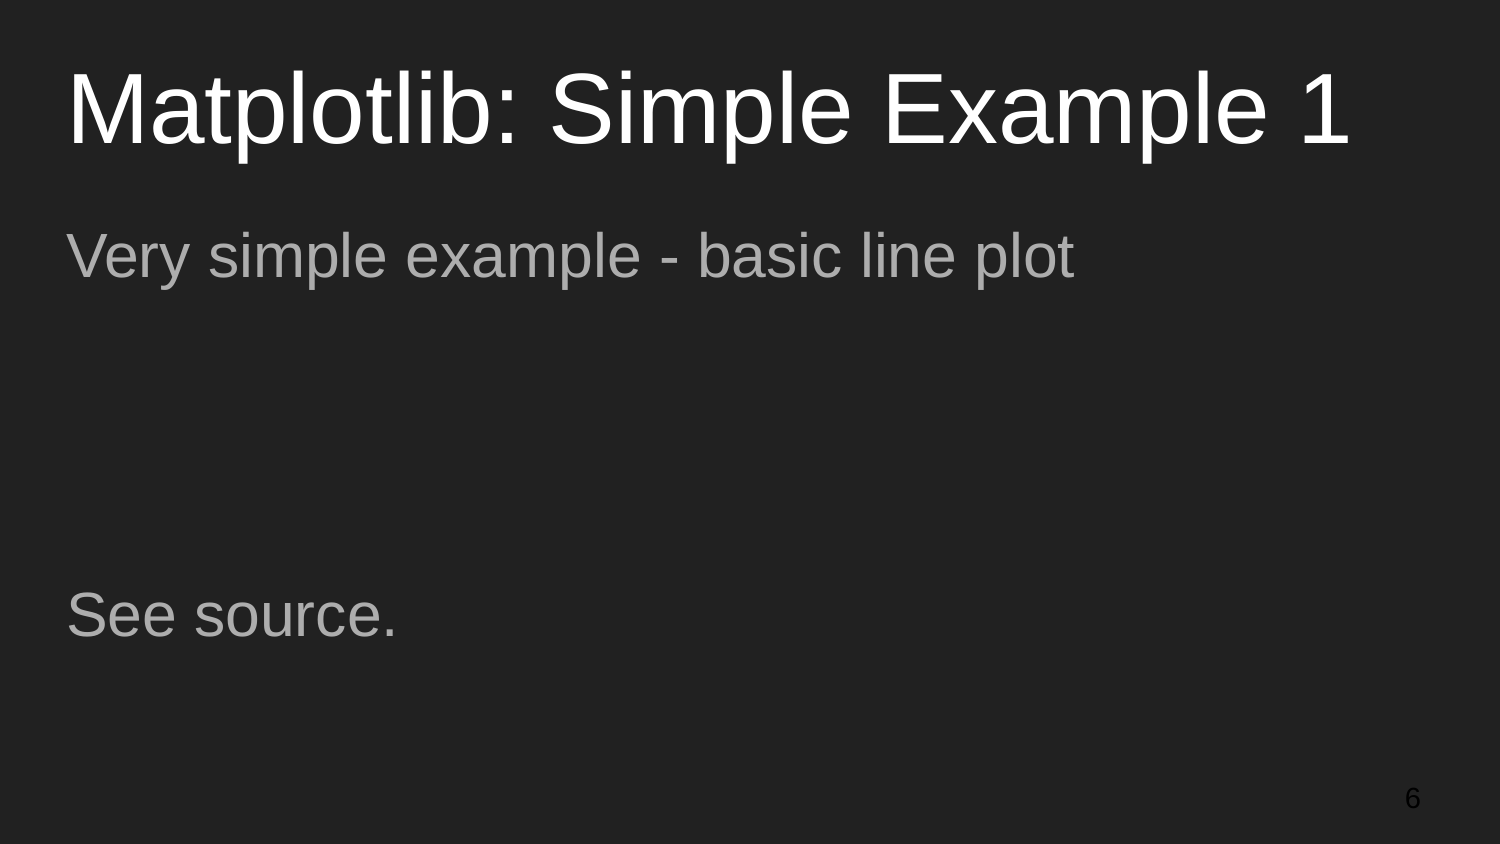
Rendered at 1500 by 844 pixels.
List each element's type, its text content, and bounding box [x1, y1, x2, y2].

list Very simple example - basic line plot See source. [51, 189, 1449, 750]
title Matplotlib: Simple Example 1 [51, 28, 1449, 167]
slide_number ‹#› [1389, 764, 1480, 830]
